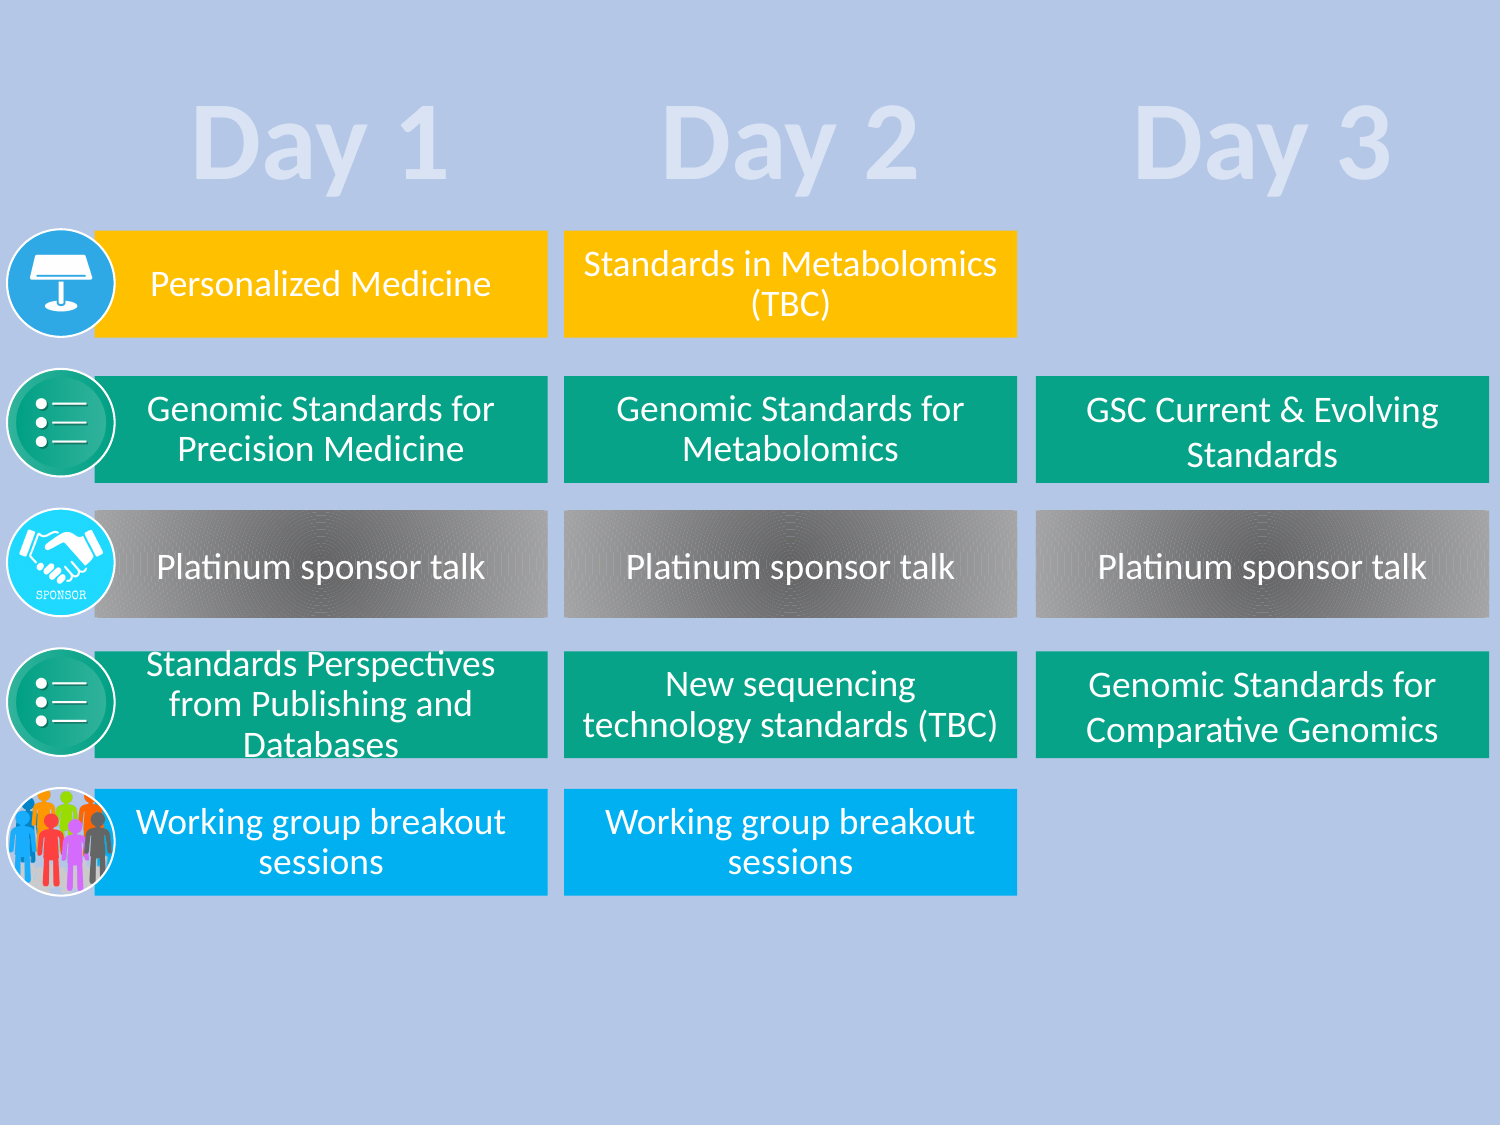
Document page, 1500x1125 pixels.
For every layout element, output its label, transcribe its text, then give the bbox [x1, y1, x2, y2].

text_box Platinum sponsor talk [1035, 510, 1490, 618]
text_box Genomic Standards for Metabolomics [563, 375, 1018, 484]
text_box Day 3 [1117, 59, 1408, 210]
text_box Standards in Metabolomics (TBC) [563, 230, 1018, 339]
text_box Standards Perspectives from Publishing and Databases [115, 650, 549, 759]
text_box Day 2 [645, 59, 936, 210]
text_box GSC Current & Evolving Standards [1035, 375, 1490, 484]
text_box New sequencing technology standards (TBC) [563, 650, 1018, 759]
text_box Genomic Standards for Comparative Genomics [1035, 650, 1490, 759]
text_box Day 1 [175, 59, 467, 210]
text_box Working group breakout sessions [563, 788, 1018, 897]
text_box Platinum sponsor talk [115, 510, 549, 618]
text_box Platinum sponsor talk [563, 510, 1018, 618]
text_box Personalized Medicine [115, 230, 549, 339]
text_box Working group breakout sessions [94, 788, 549, 897]
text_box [6, 229, 115, 896]
text_box Genomic Standards for Precision Medicine [115, 375, 549, 484]
